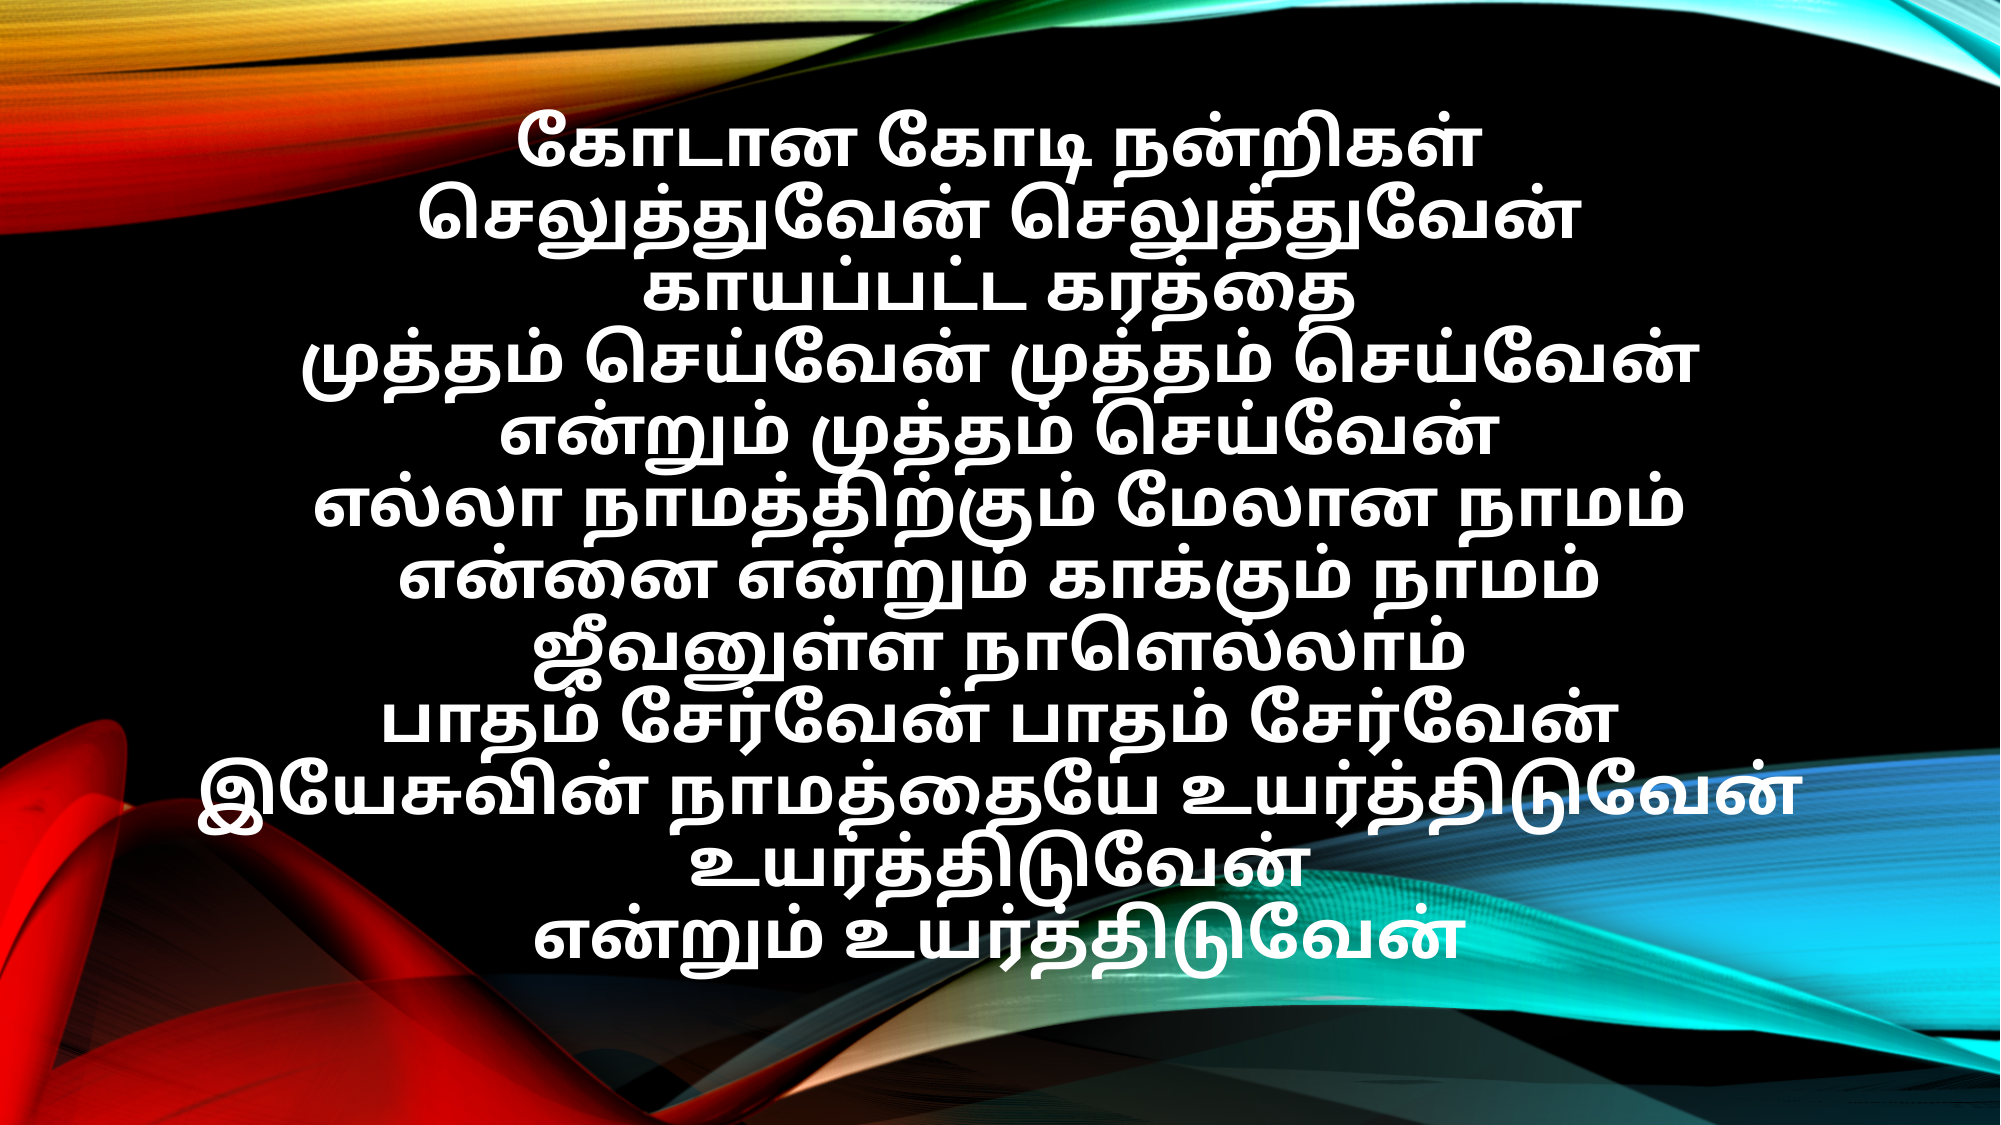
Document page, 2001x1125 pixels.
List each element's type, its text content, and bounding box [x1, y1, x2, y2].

subtitle கோடான கோடி நன்றிகள் செலுத்துவேன் செலுத்துவேன் காயப்பட்ட கரத்தை முத்தம் செய்வேன் முத்தம் செய்வேன் என்றும் முத்தம் செய்வேன் எல்லா நாமத்திற்கும் மேலான நாமம் என்னை என்றும் காக்கும் நாமம் ஜீவனுள்ள நாளெல்லாம் பாதம் சேர்வேன் பாதம் சேர்வேன் இயேசுவின் நாமத்தையே உயர்த்திடுவேன் உயர்த்திடுவேன் என்றும் உயர்த்திடுவேன் [0, 0, 2000, 1125]
